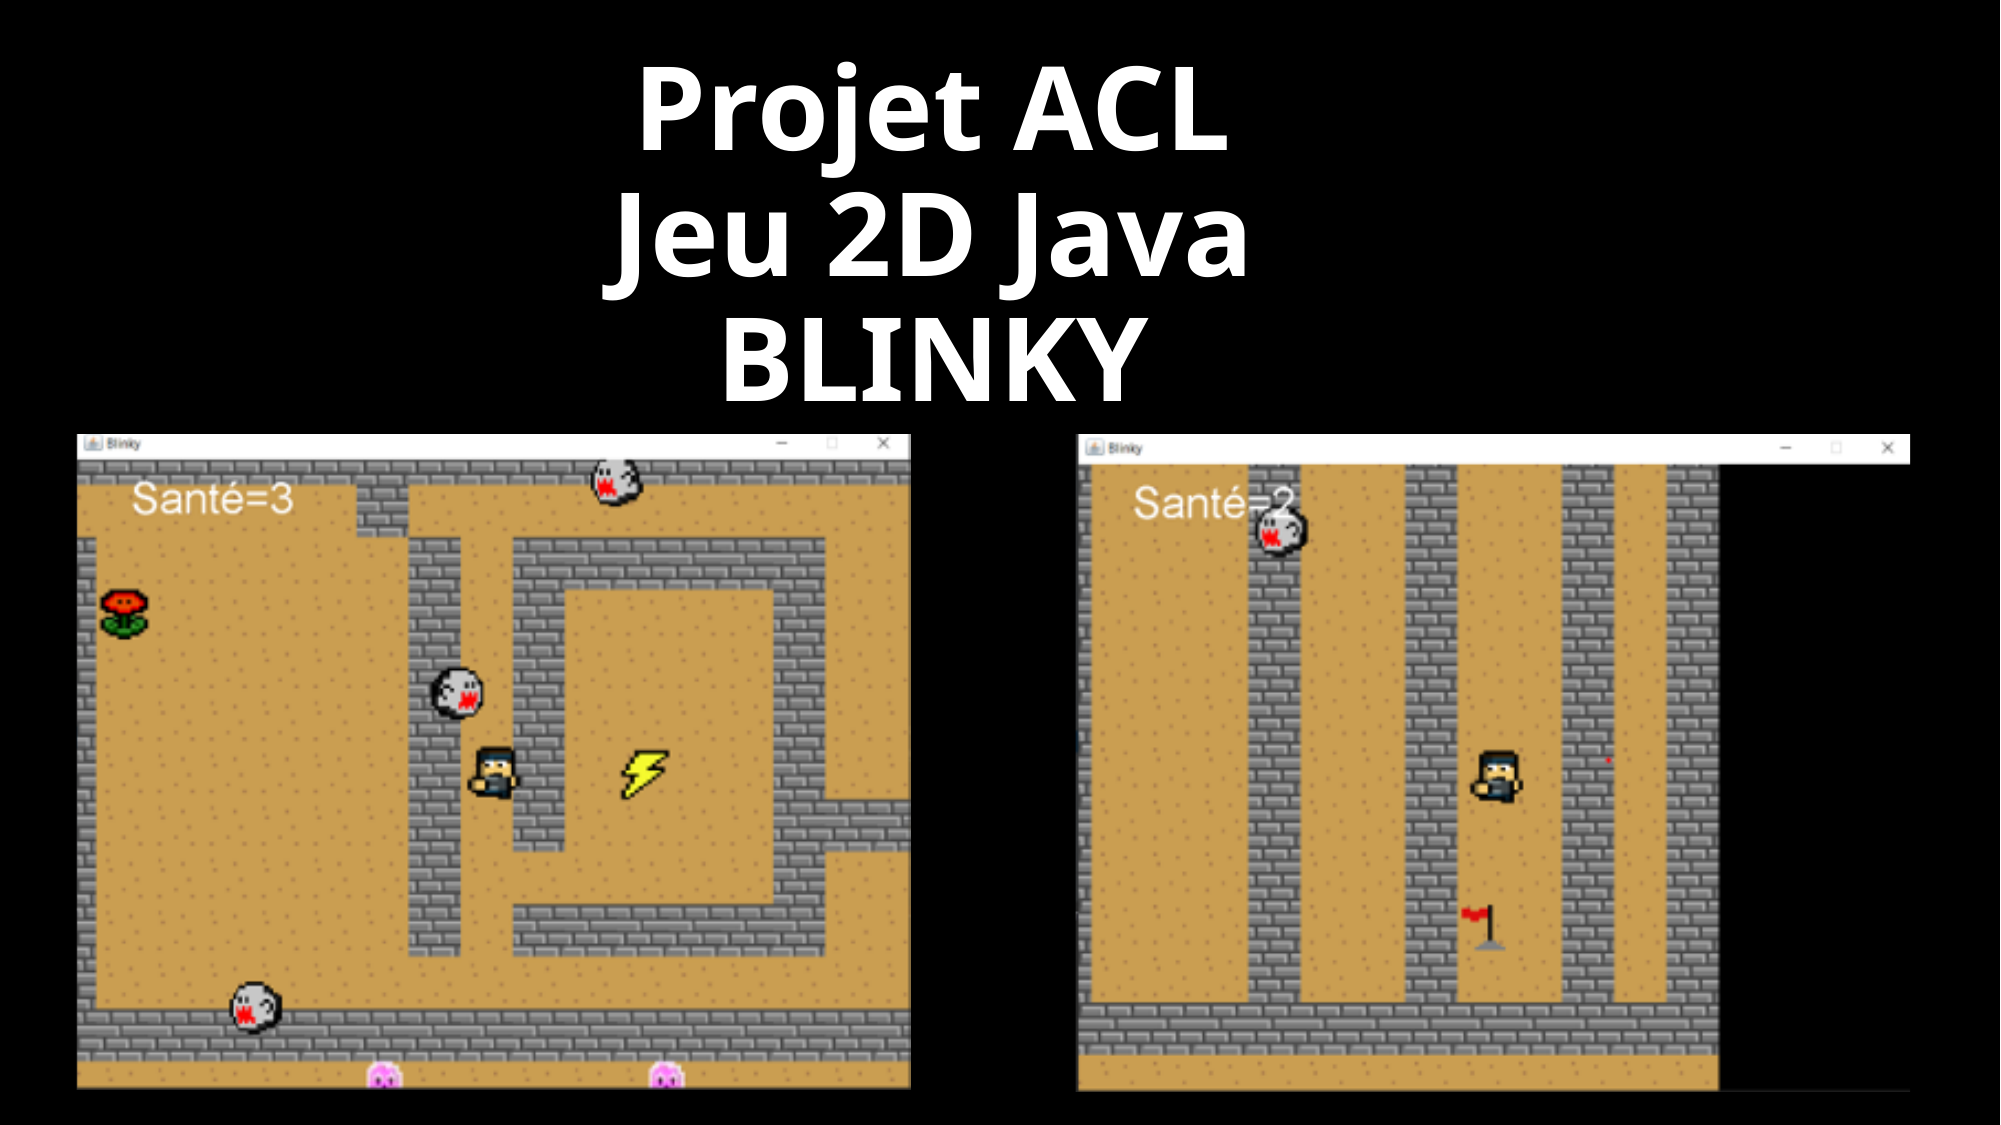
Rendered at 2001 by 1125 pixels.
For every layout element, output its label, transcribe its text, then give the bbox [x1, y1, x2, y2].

title Projet ACL Jeu 2D Java BLINKY [182, 42, 1683, 435]
picture [76, 434, 911, 1090]
picture [1075, 434, 1911, 1092]
